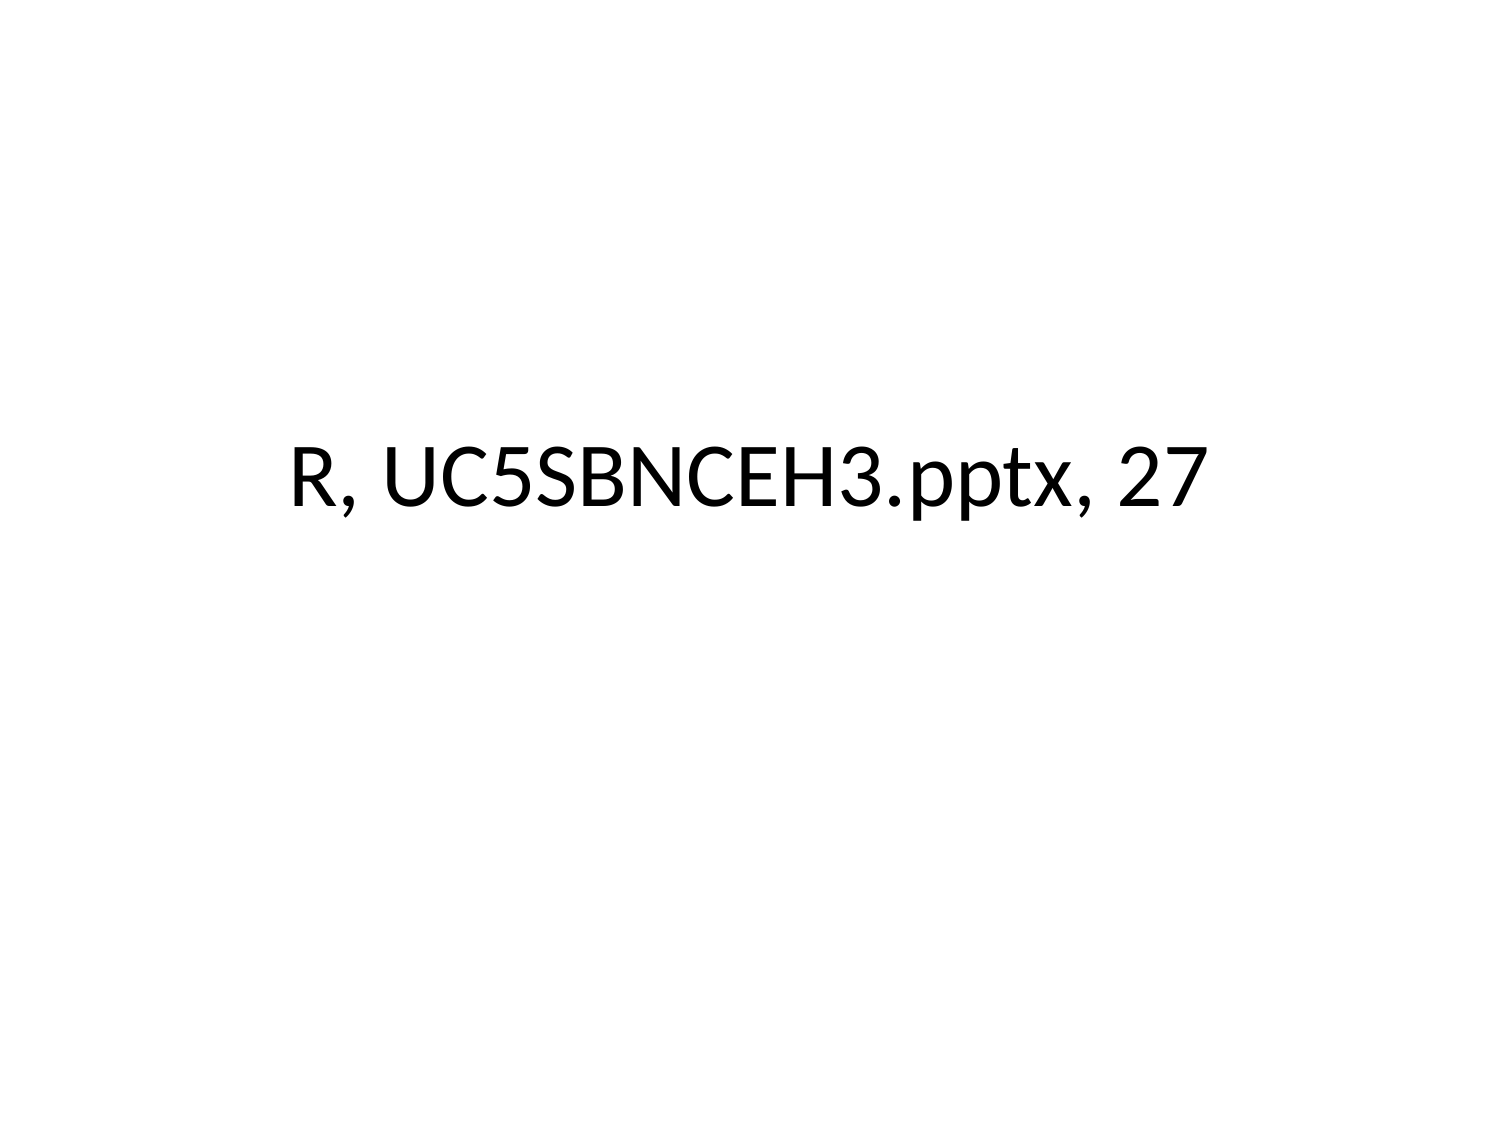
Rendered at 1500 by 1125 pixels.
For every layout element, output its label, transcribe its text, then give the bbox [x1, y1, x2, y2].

title R, UC5SBNCEH3.pptx, 27 [112, 349, 1388, 591]
